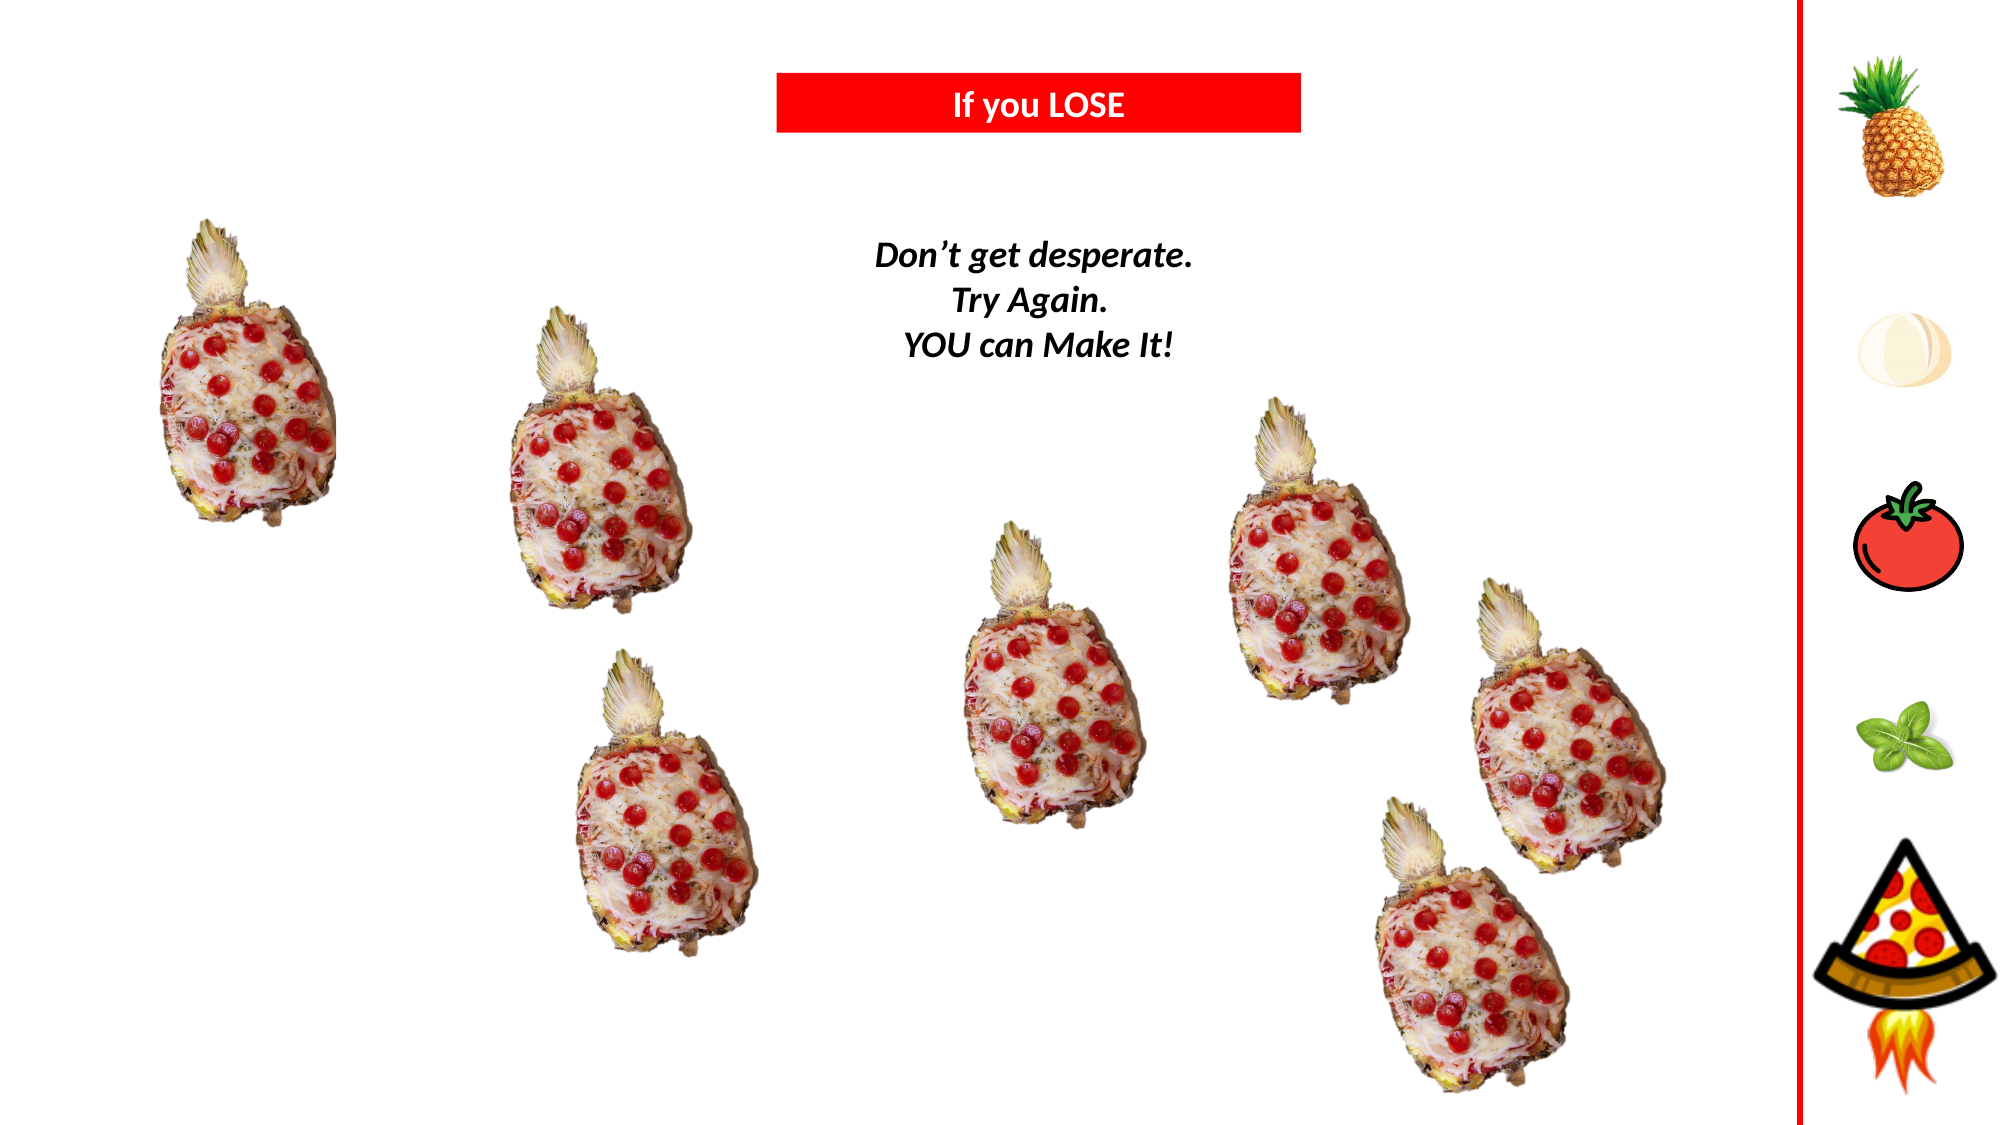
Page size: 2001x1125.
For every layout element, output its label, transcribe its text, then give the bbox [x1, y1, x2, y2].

text_box Don’t get desperate. Try Again. YOU can Make It! [859, 222, 1218, 372]
picture [137, 206, 337, 550]
picture [875, 297, 1747, 1125]
picture [421, 206, 810, 1033]
picture [1849, 293, 1960, 404]
picture [1801, 821, 2000, 1097]
picture [1853, 686, 1956, 789]
text_box If you LOSE [776, 72, 1301, 133]
picture [1853, 481, 1964, 592]
picture [1817, 29, 1964, 216]
